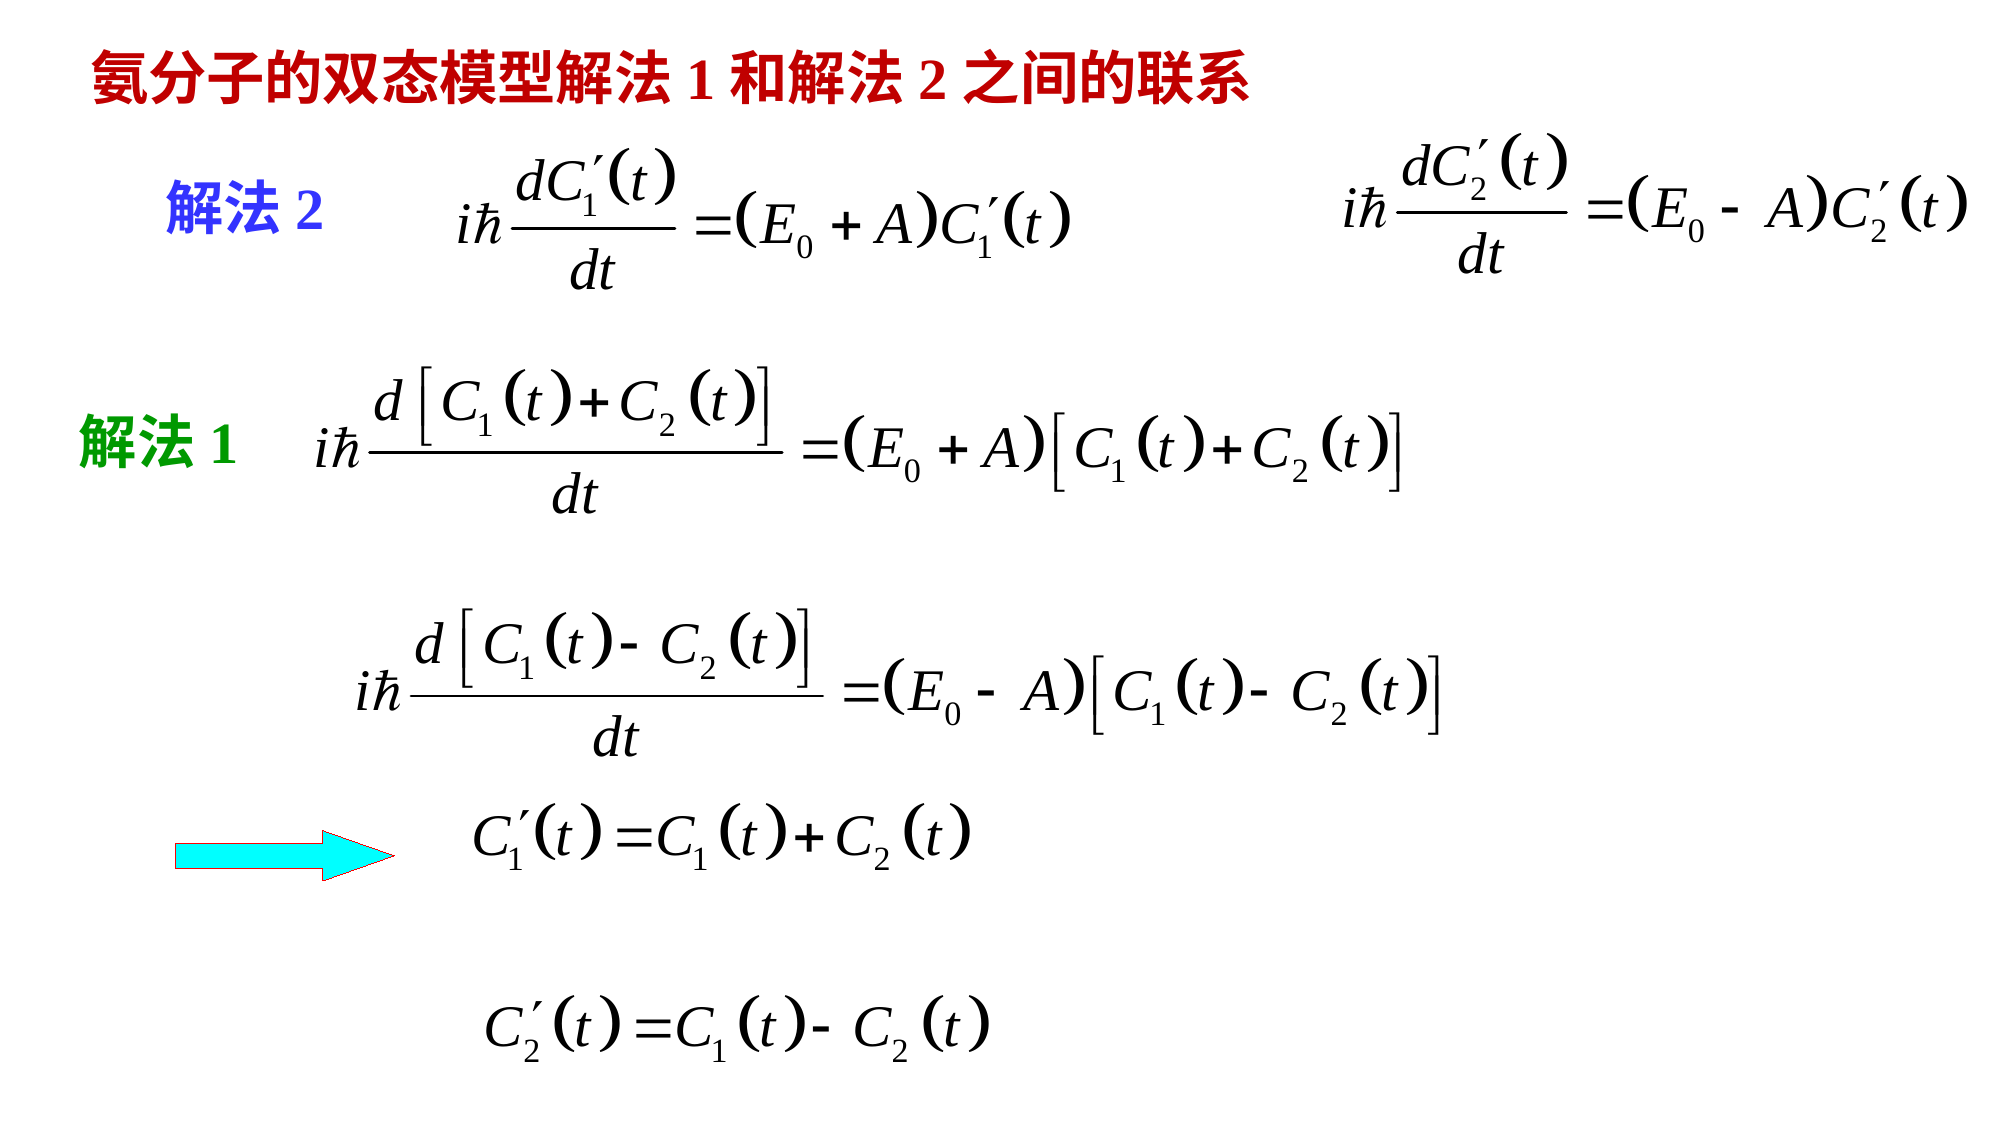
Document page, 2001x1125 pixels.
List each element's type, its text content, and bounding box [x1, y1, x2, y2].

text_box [448, 139, 1078, 303]
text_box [306, 354, 1421, 527]
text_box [1334, 123, 1973, 287]
text_box 氨分子的双态模型解法1和解法2之间的联系 [75, 34, 1268, 119]
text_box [347, 597, 1463, 770]
text_box 解法2 [150, 163, 340, 249]
text_box [175, 830, 395, 881]
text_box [476, 982, 998, 1082]
text_box 解法1 [64, 397, 254, 483]
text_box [463, 791, 980, 890]
